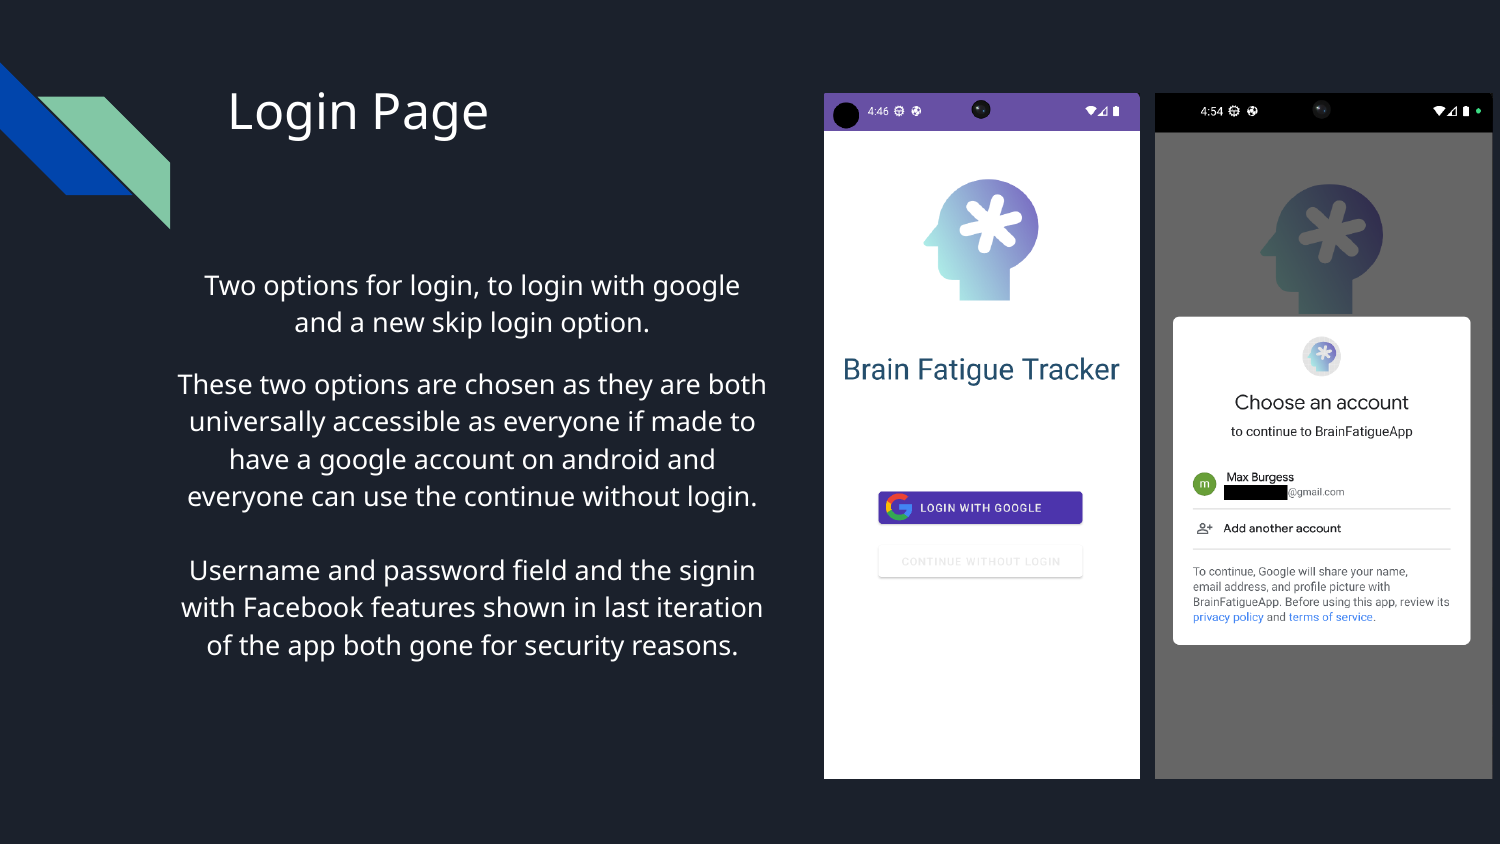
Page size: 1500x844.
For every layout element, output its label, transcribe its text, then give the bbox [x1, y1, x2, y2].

picture [1155, 93, 1493, 779]
title Login Page [212, 64, 1368, 215]
picture [824, 93, 1140, 779]
list Two options for login, to login with google and a new skip login option. These two options are chosen as they are both universally accessible as everyone if made to have a google account on android and everyone can use the continue without login. Username and password field and the signin with Facebook features shown in last iteration of the app both gone for security reasons. [162, 248, 783, 727]
